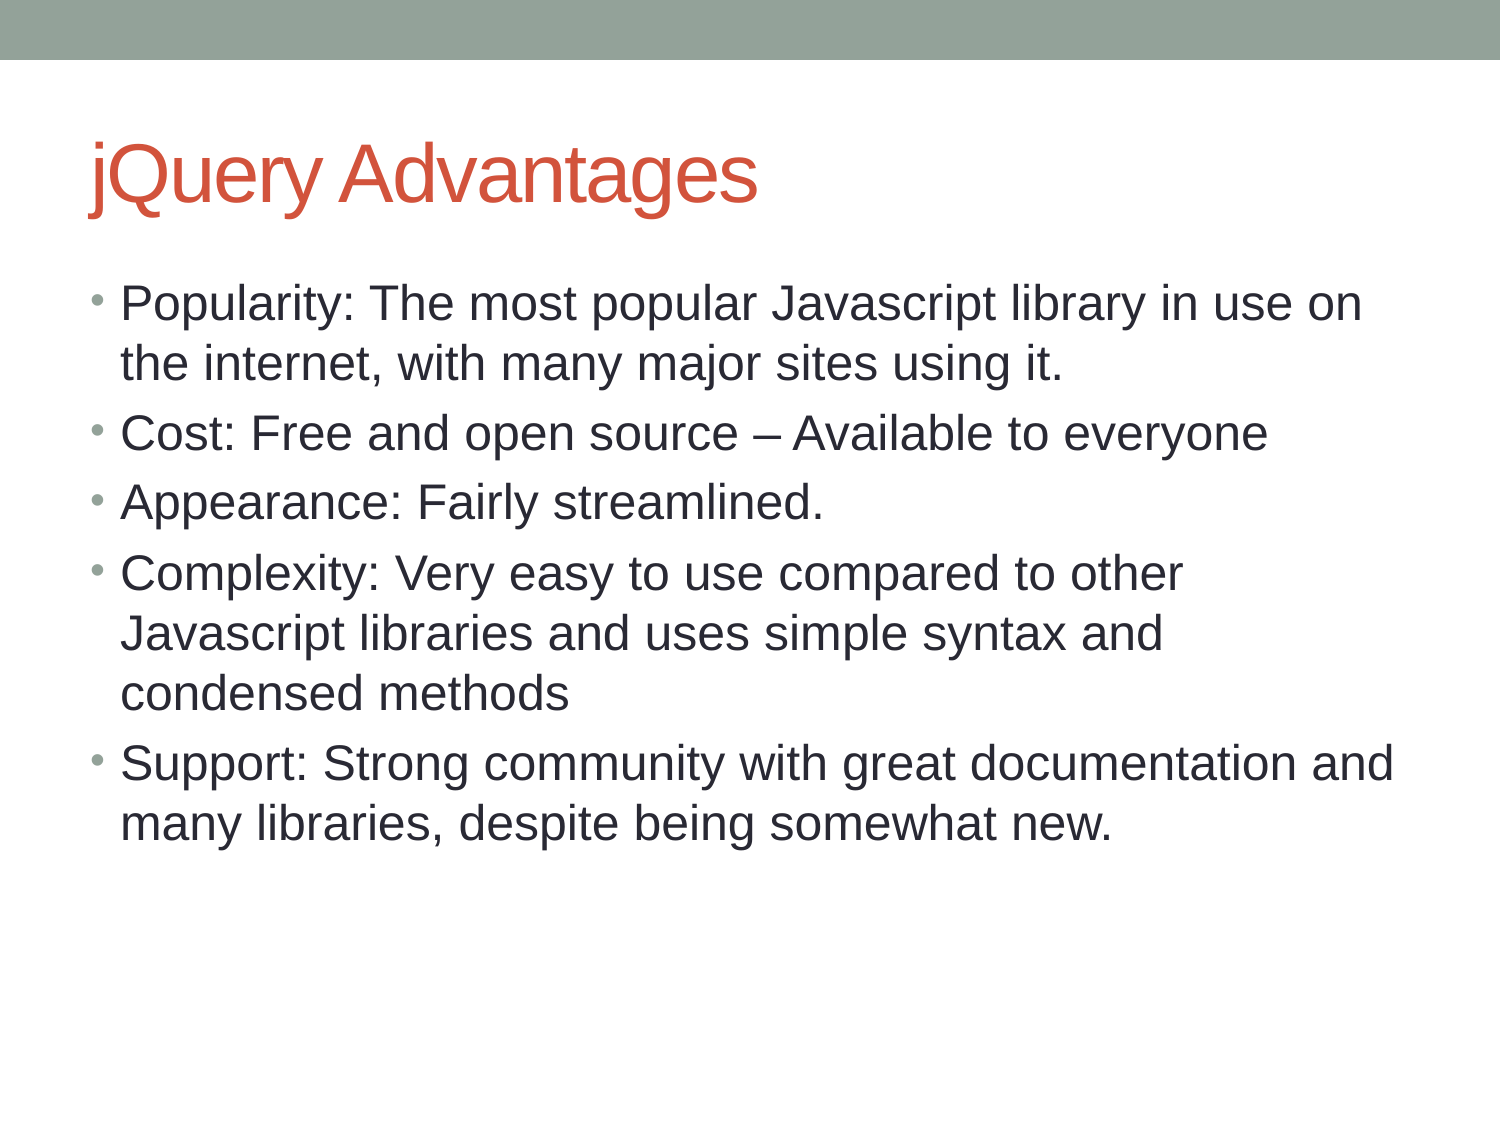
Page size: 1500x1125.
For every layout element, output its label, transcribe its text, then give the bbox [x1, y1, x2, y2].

title jQuery Advantages [75, 87, 1425, 250]
list Popularity: The most popular Javascript library in use on the internet, with many major sites using it. Cost: Free and open source – Available to everyone Appearance: Fairly streamlined. Complexity: Very easy to use compared to other Javascript libraries and uses simple syntax and condensed methods Support: Strong community with great documentation and many libraries, despite being somewhat new. [75, 262, 1425, 1063]
